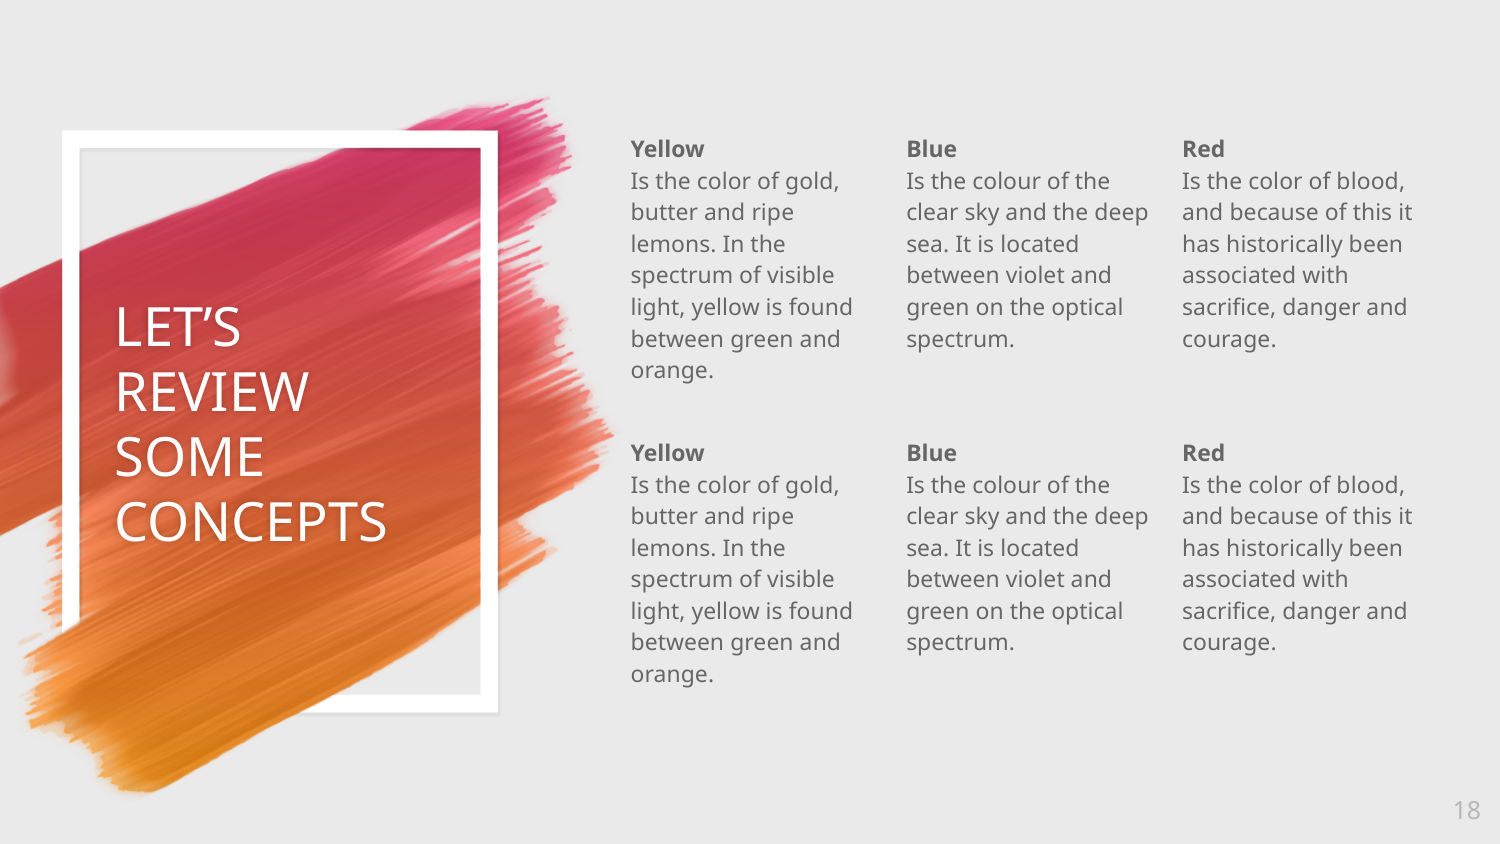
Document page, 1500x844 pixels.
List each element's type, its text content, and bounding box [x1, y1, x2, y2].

list Blue Is the colour of the clear sky and the deep sea. It is located between violet and green on the optical spectrum. [906, 130, 1150, 414]
list Red Is the color of blood, and because of this it has historically been associated with sacrifice, danger and courage. [1181, 130, 1426, 414]
list Yellow Is the color of gold, butter and ripe lemons. In the spectrum of visible light, yellow is found between green and orange. [630, 434, 874, 718]
list Red Is the color of blood, and because of this it has historically been associated with sacrifice, danger and courage. [1181, 434, 1426, 718]
title LET’S REVIEW SOME CONCEPTS [114, 149, 447, 696]
list Blue Is the colour of the clear sky and the deep sea. It is located between violet and green on the optical spectrum. [906, 434, 1150, 718]
list Yellow Is the color of gold, butter and ripe lemons. In the spectrum of visible light, yellow is found between green and orange. [630, 130, 874, 414]
picture [0, 0, 1500, 844]
slide_number ‹#› [1391, 779, 1482, 844]
